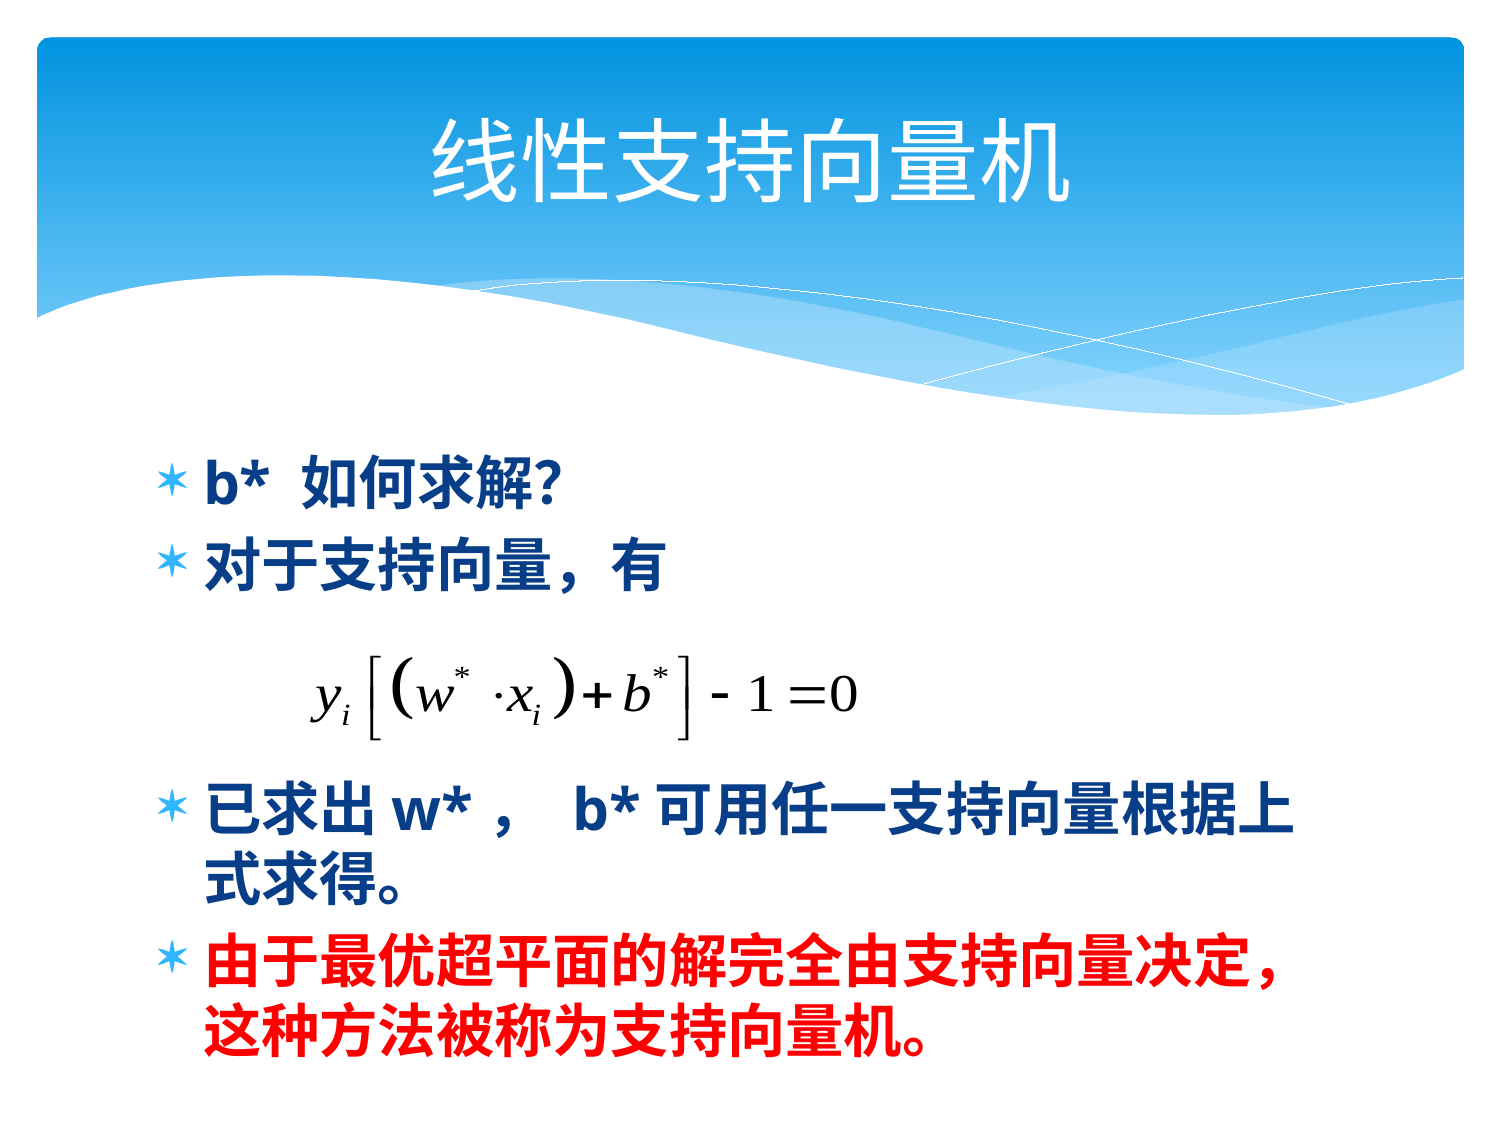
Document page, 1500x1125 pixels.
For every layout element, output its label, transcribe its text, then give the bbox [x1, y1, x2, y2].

title 线性支持向量机 [75, 55, 1425, 261]
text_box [300, 644, 869, 752]
list b* 如何求解？ 对于支持向量，有 已求出w*， b*可用任一支持向量根据上式求得。 由于最优超平面的解完全由支持向量决定，这种方法被称为支持向量机。 [143, 438, 1359, 1125]
